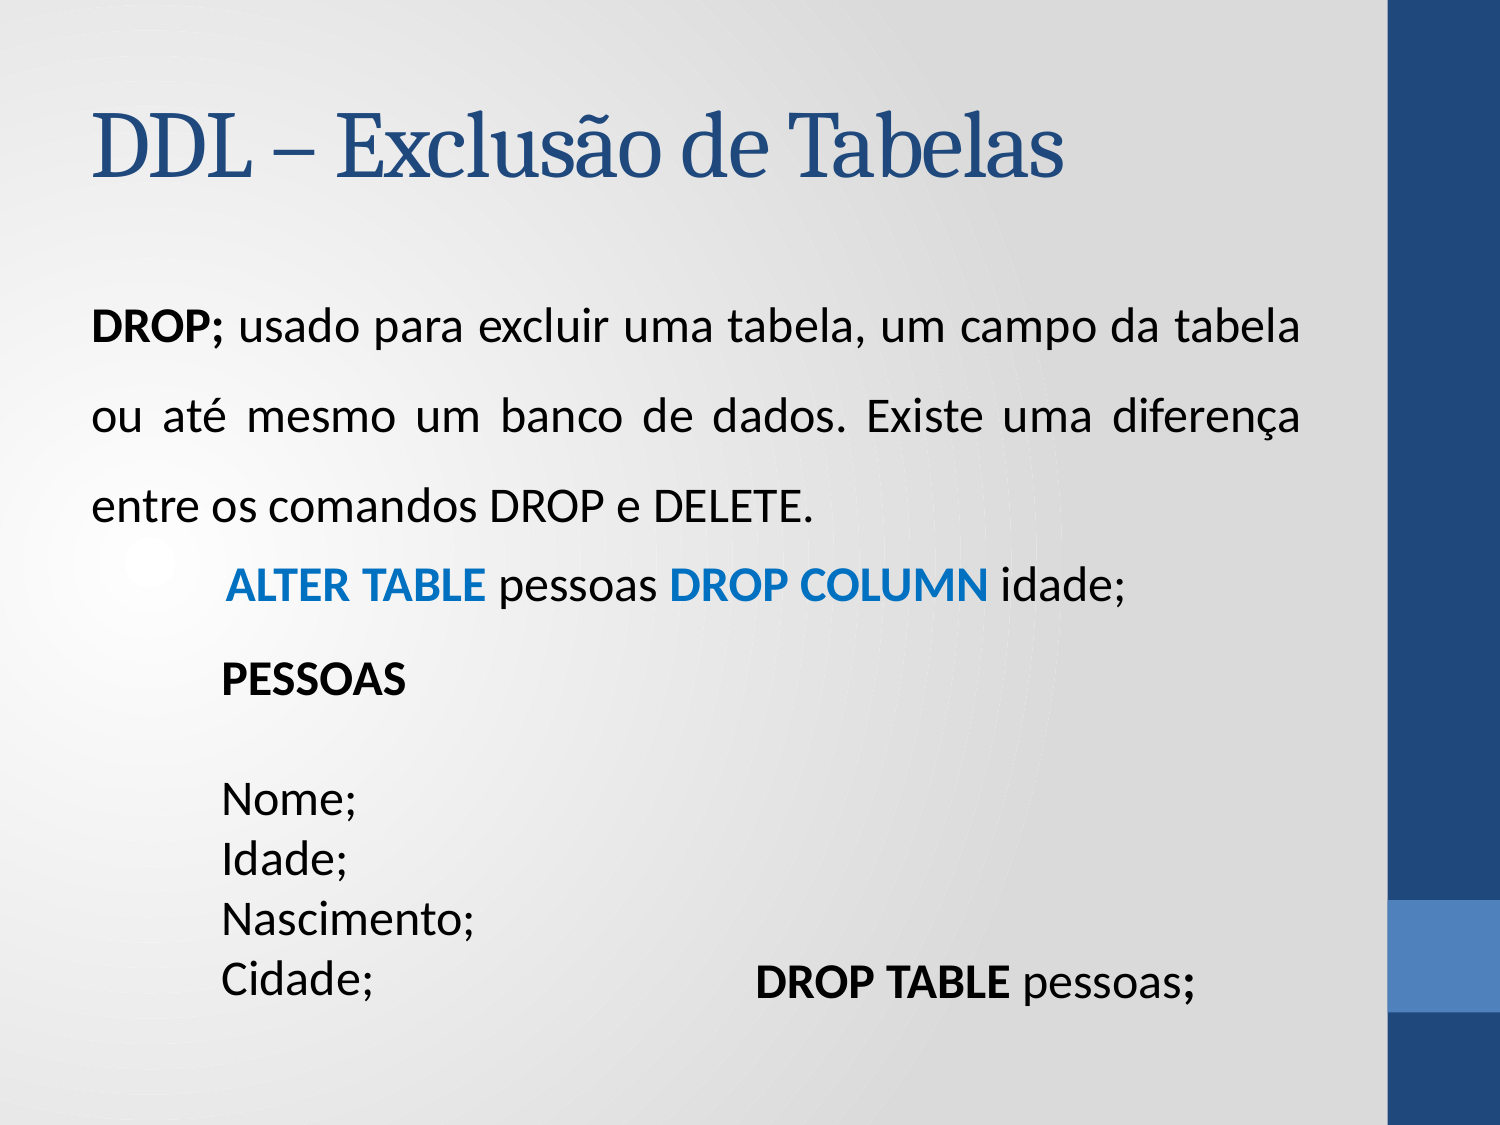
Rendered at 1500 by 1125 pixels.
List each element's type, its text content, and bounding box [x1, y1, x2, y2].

text_box PESSOAS Nome; Idade; Nascimento; Cidade; [206, 638, 845, 1014]
text_box DROP; usado para excluir uma tabela, um campo da tabela ou até mesmo um banco de dados. Existe uma diferença entre os comandos DROP e DELETE. [76, 255, 1317, 540]
title DDL – Exclusão de Tabelas [75, 45, 1325, 233]
text_box ALTER TABLE pessoas DROP COLUMN idade; [210, 544, 1143, 620]
text_box DROP TABLE pessoas; [740, 941, 1211, 1016]
